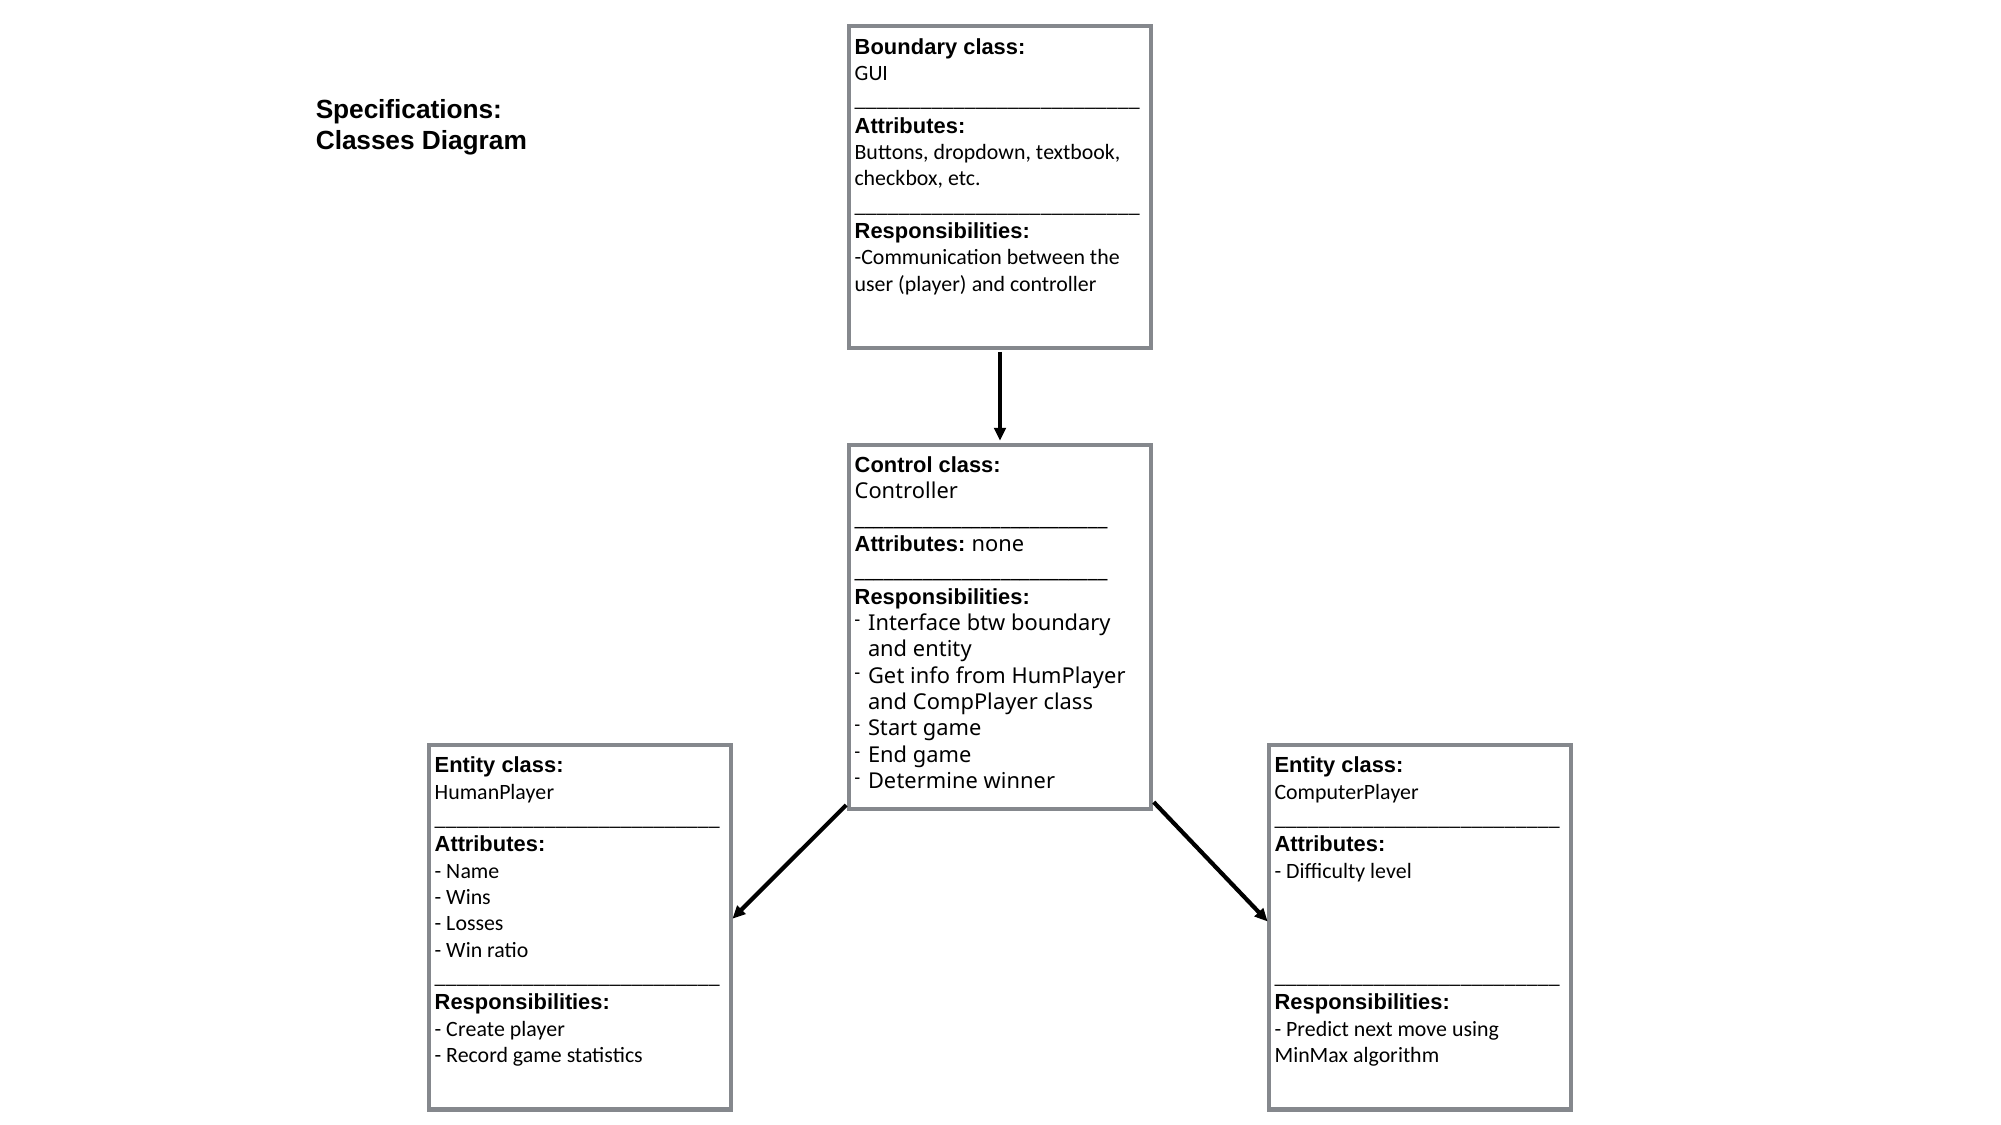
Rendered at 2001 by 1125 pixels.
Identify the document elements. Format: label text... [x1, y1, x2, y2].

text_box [428, 26, 1572, 1110]
text_box Specifications: Classes Diagram [310, 86, 428, 161]
